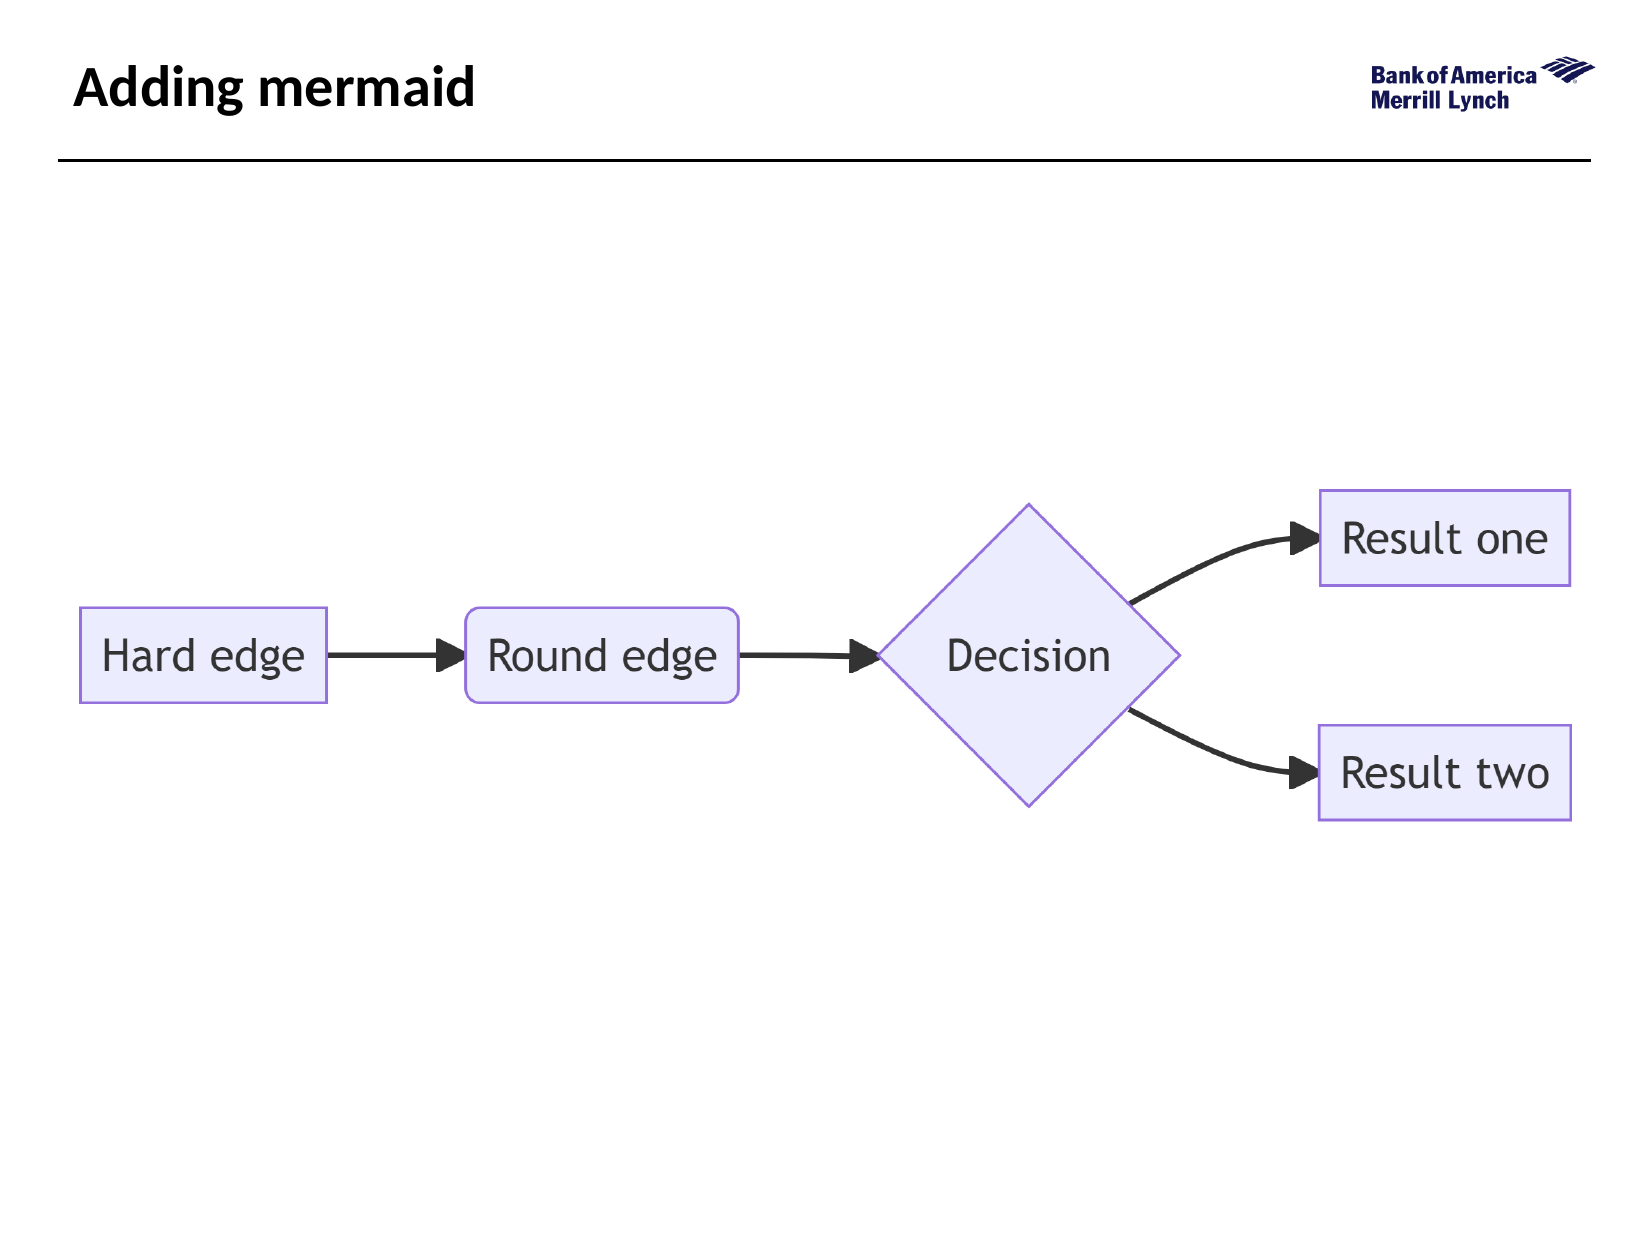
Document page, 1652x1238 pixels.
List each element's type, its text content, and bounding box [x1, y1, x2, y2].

picture [1371, 56, 1596, 112]
picture [58, 468, 1590, 842]
title Adding mermaid [58, 58, 1296, 117]
